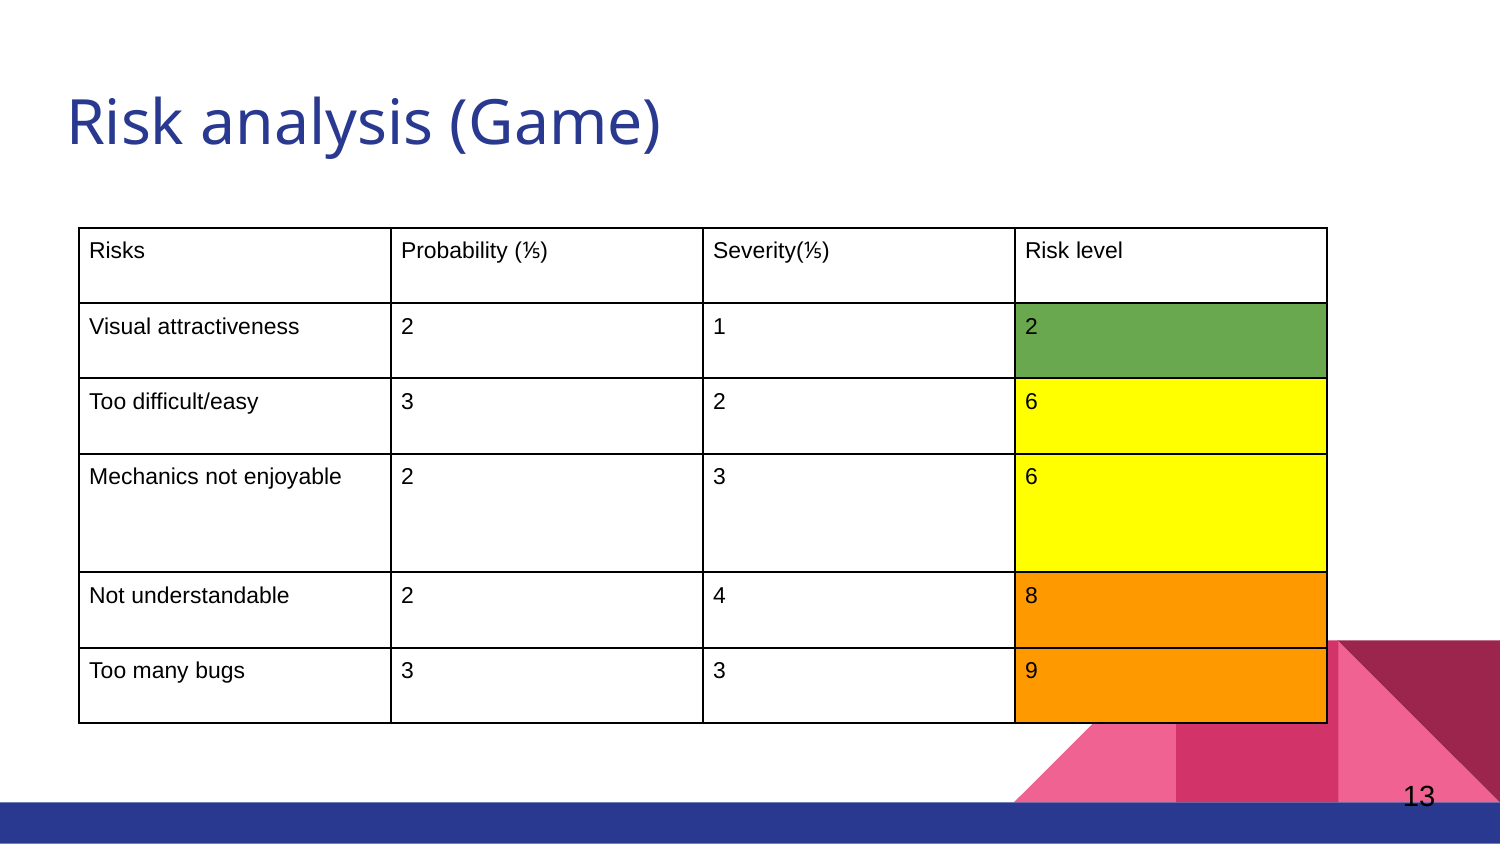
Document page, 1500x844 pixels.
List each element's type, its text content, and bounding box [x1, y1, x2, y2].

table_cell 4 [704, 573, 1014, 647]
table_cell 3 [392, 649, 702, 722]
table_cell 2 [392, 304, 702, 377]
table_cell Mechanics not enjoyable [80, 455, 390, 571]
table_cell Visual attractiveness [80, 304, 390, 377]
table_header Risks [80, 229, 390, 302]
table_cell 1 [704, 304, 1014, 377]
table_cell 2 [704, 379, 1014, 453]
table_cell 2 [392, 455, 702, 571]
table_cell 3 [392, 379, 702, 453]
list [0, 166, 1471, 777]
table_cell Too many bugs [80, 649, 390, 722]
table_cell 6 [1016, 455, 1326, 571]
table_header Risk level [1016, 229, 1326, 302]
slide_number ‹#› [1387, 762, 1478, 828]
title Risk analysis (Game) [51, 67, 1449, 166]
table_cell Too difficult/easy [80, 379, 390, 453]
table_cell 2 [392, 573, 702, 647]
table_cell 3 [704, 649, 1014, 722]
table_header Probability (⅕) [392, 229, 702, 302]
table_cell 9 [1016, 649, 1326, 722]
table_cell Not understandable [80, 573, 390, 647]
table_cell 6 [1016, 379, 1326, 453]
table_header Severity(⅕) [704, 229, 1014, 302]
table_cell 2 [1016, 304, 1326, 377]
table_cell 8 [1016, 573, 1326, 647]
table_cell 3 [704, 455, 1014, 571]
